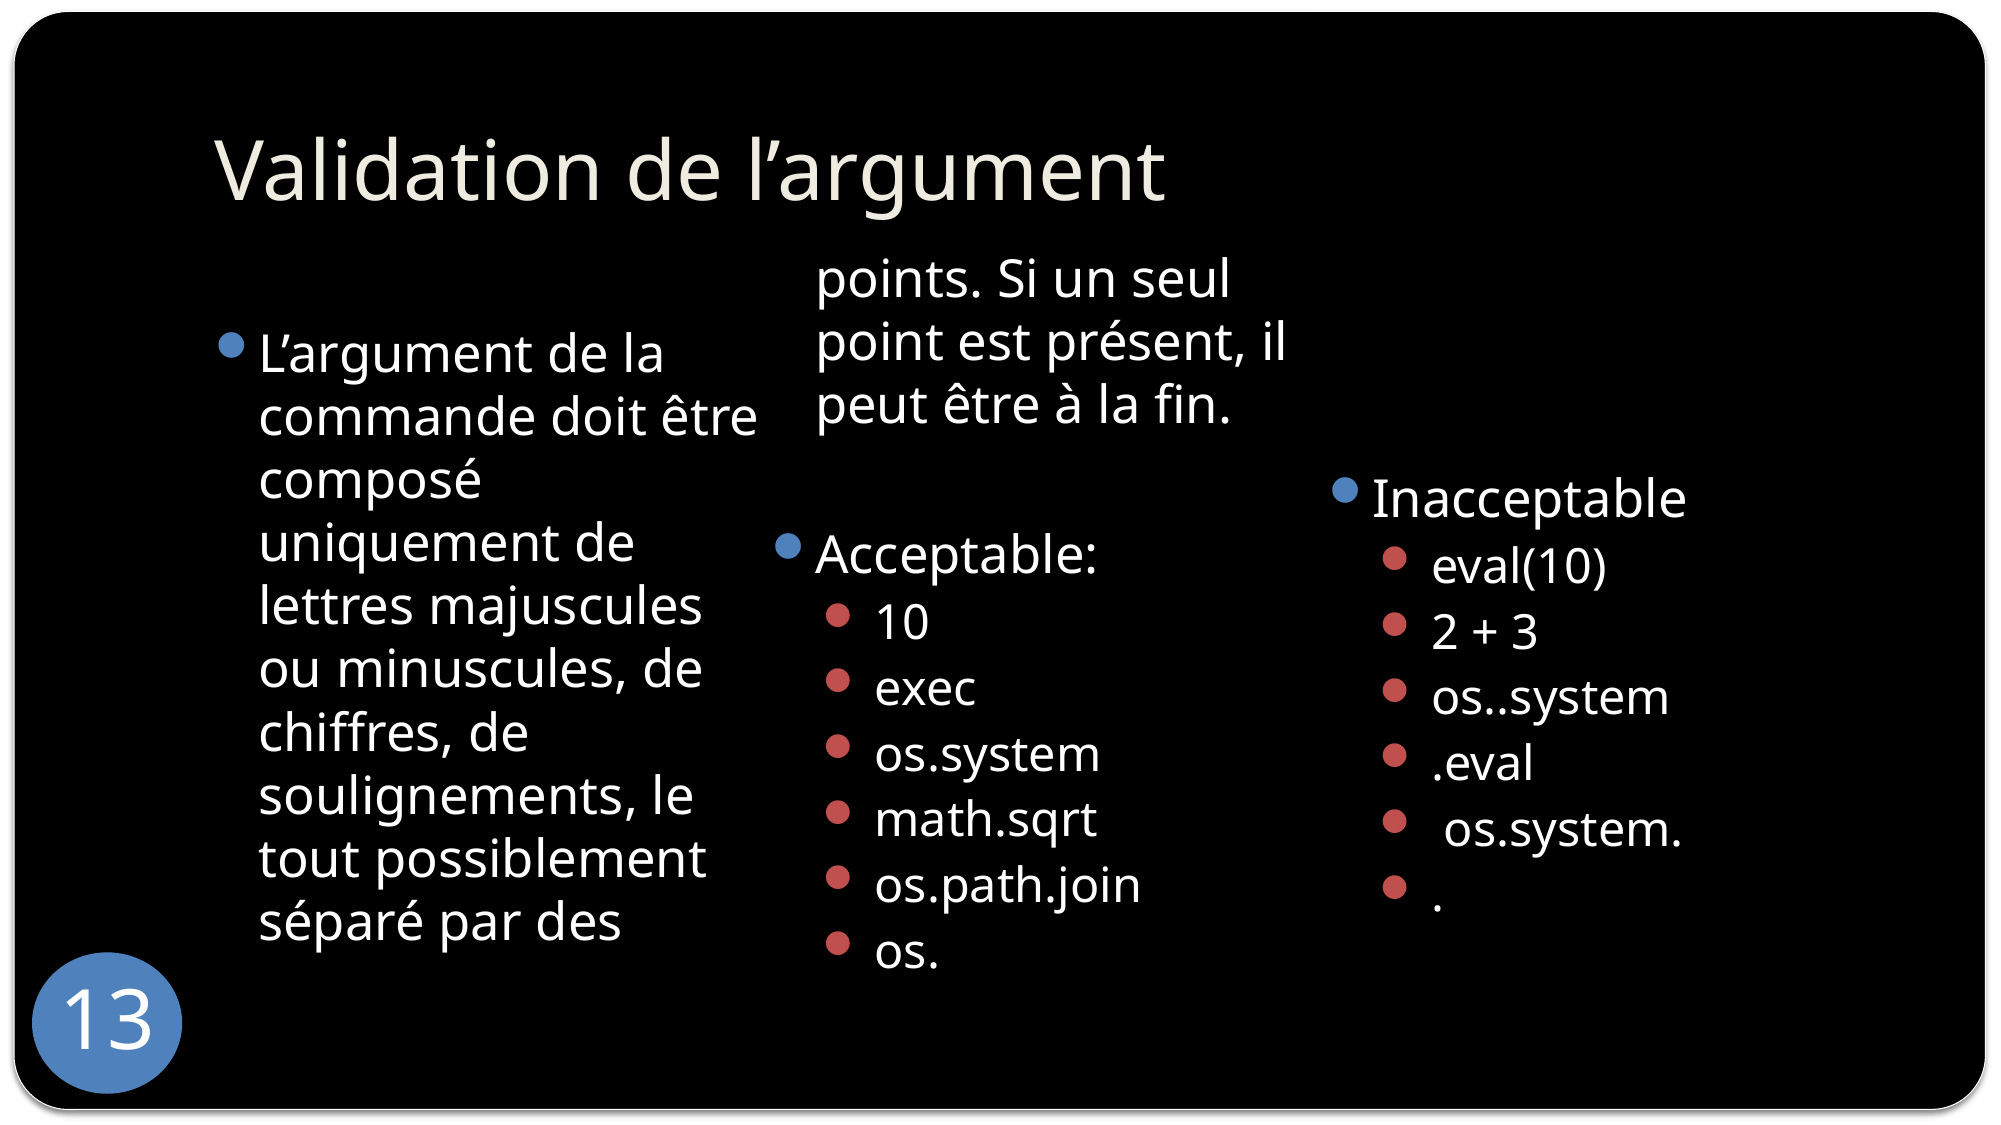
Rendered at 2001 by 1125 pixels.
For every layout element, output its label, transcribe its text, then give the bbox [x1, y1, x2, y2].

title Validation de l’argument [200, 45, 1900, 233]
slide_number 13 [32, 952, 183, 1094]
list L’argument de la commande doit être composé uniquement de lettres majuscules ou minuscules, de chiffres, de soulignements, le tout possiblement séparé par des points. Si un seul point est présent, il peut être à la fin. Acceptable: 10 exec os.system math.sqrt os.path.join os. Inacceptable eval(10) 2 + 3 os..system .eval os.system. . [200, 237, 1900, 988]
